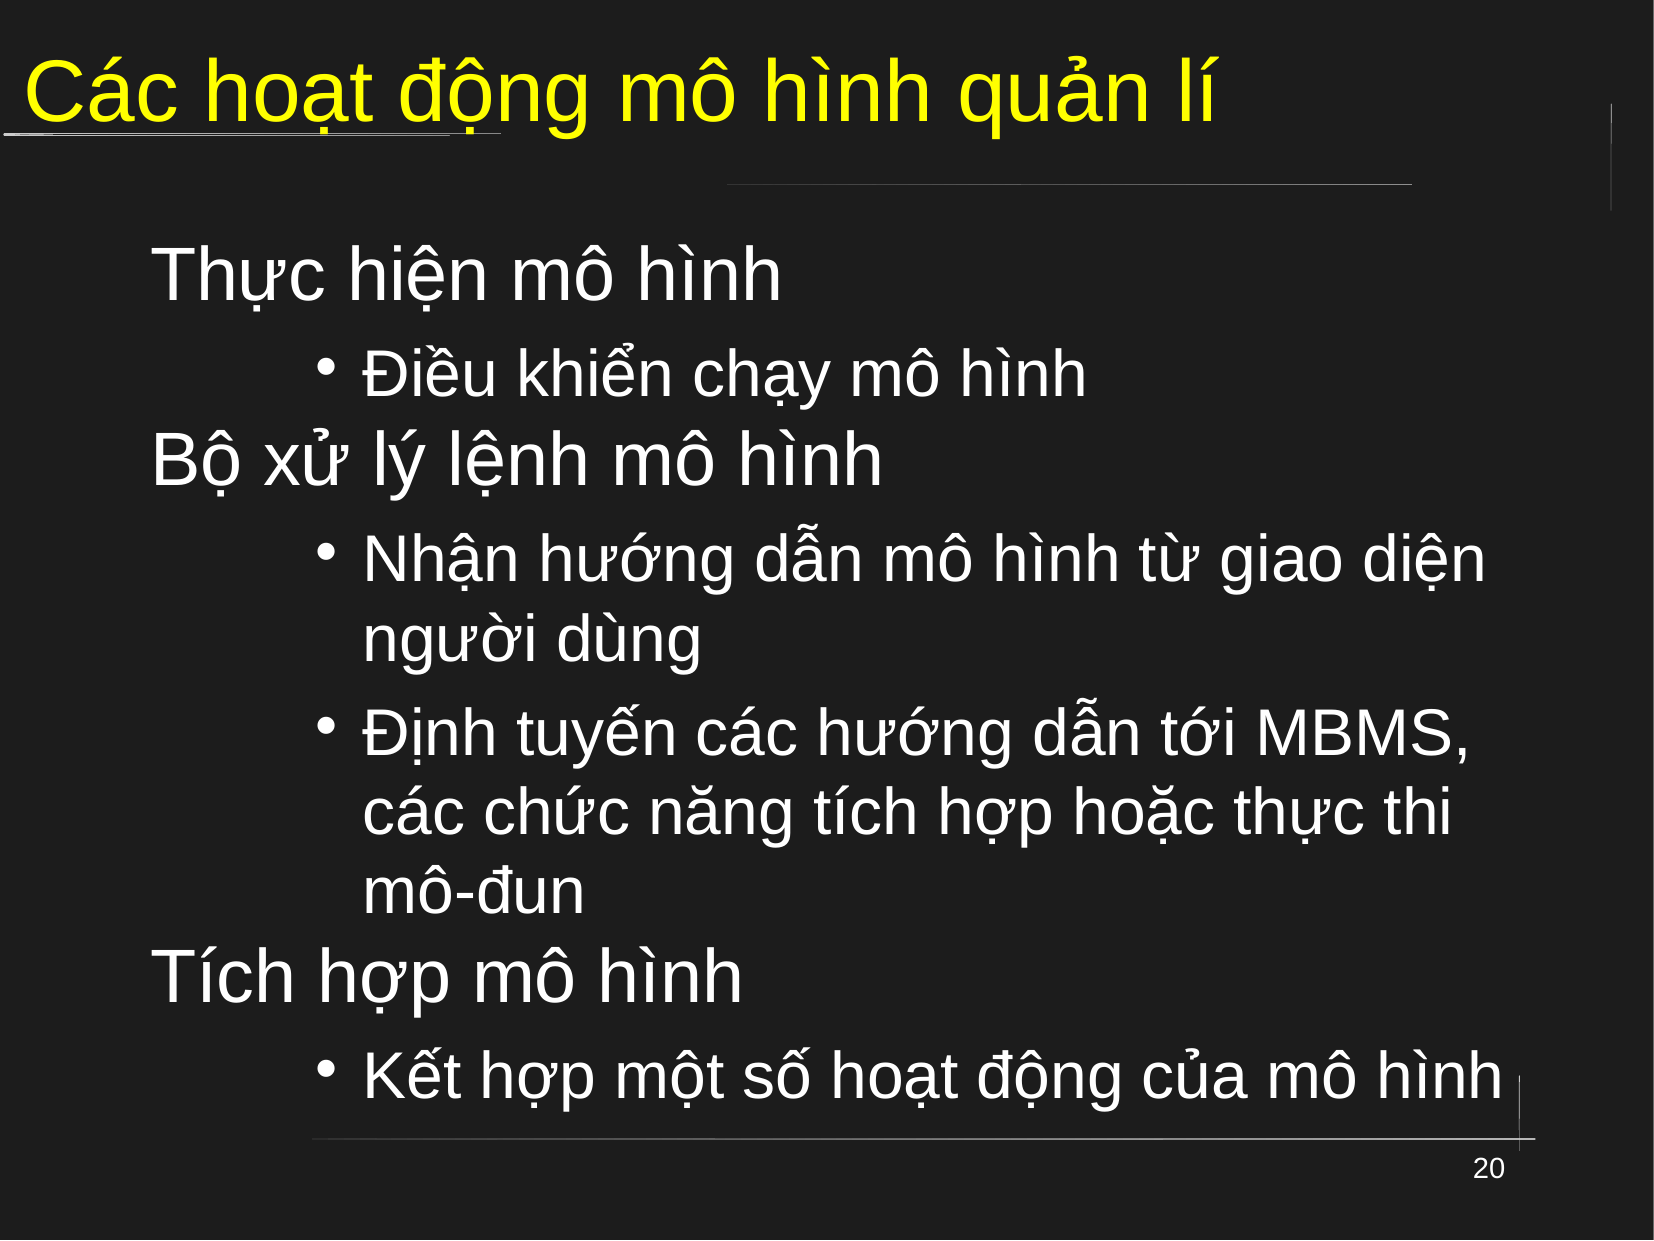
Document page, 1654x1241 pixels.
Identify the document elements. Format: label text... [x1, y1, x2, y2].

list Thực hiện mô hình Điều khiển chạy mô hình Bộ xử lý lệnh mô hình Nhận hướng dẫn mô hình từ giao diện người dùng Định tuyến các hướng dẫn tới MBMS, các chức năng tích hợp hoặc thực thi mô-đun Tích hợp mô hình Kết hợp một số hoạt động của mô hình [150, 225, 1575, 1116]
title Các hoạt động mô hình quản lí [23, 15, 1589, 157]
slide_number 20 [1240, 1149, 1506, 1239]
